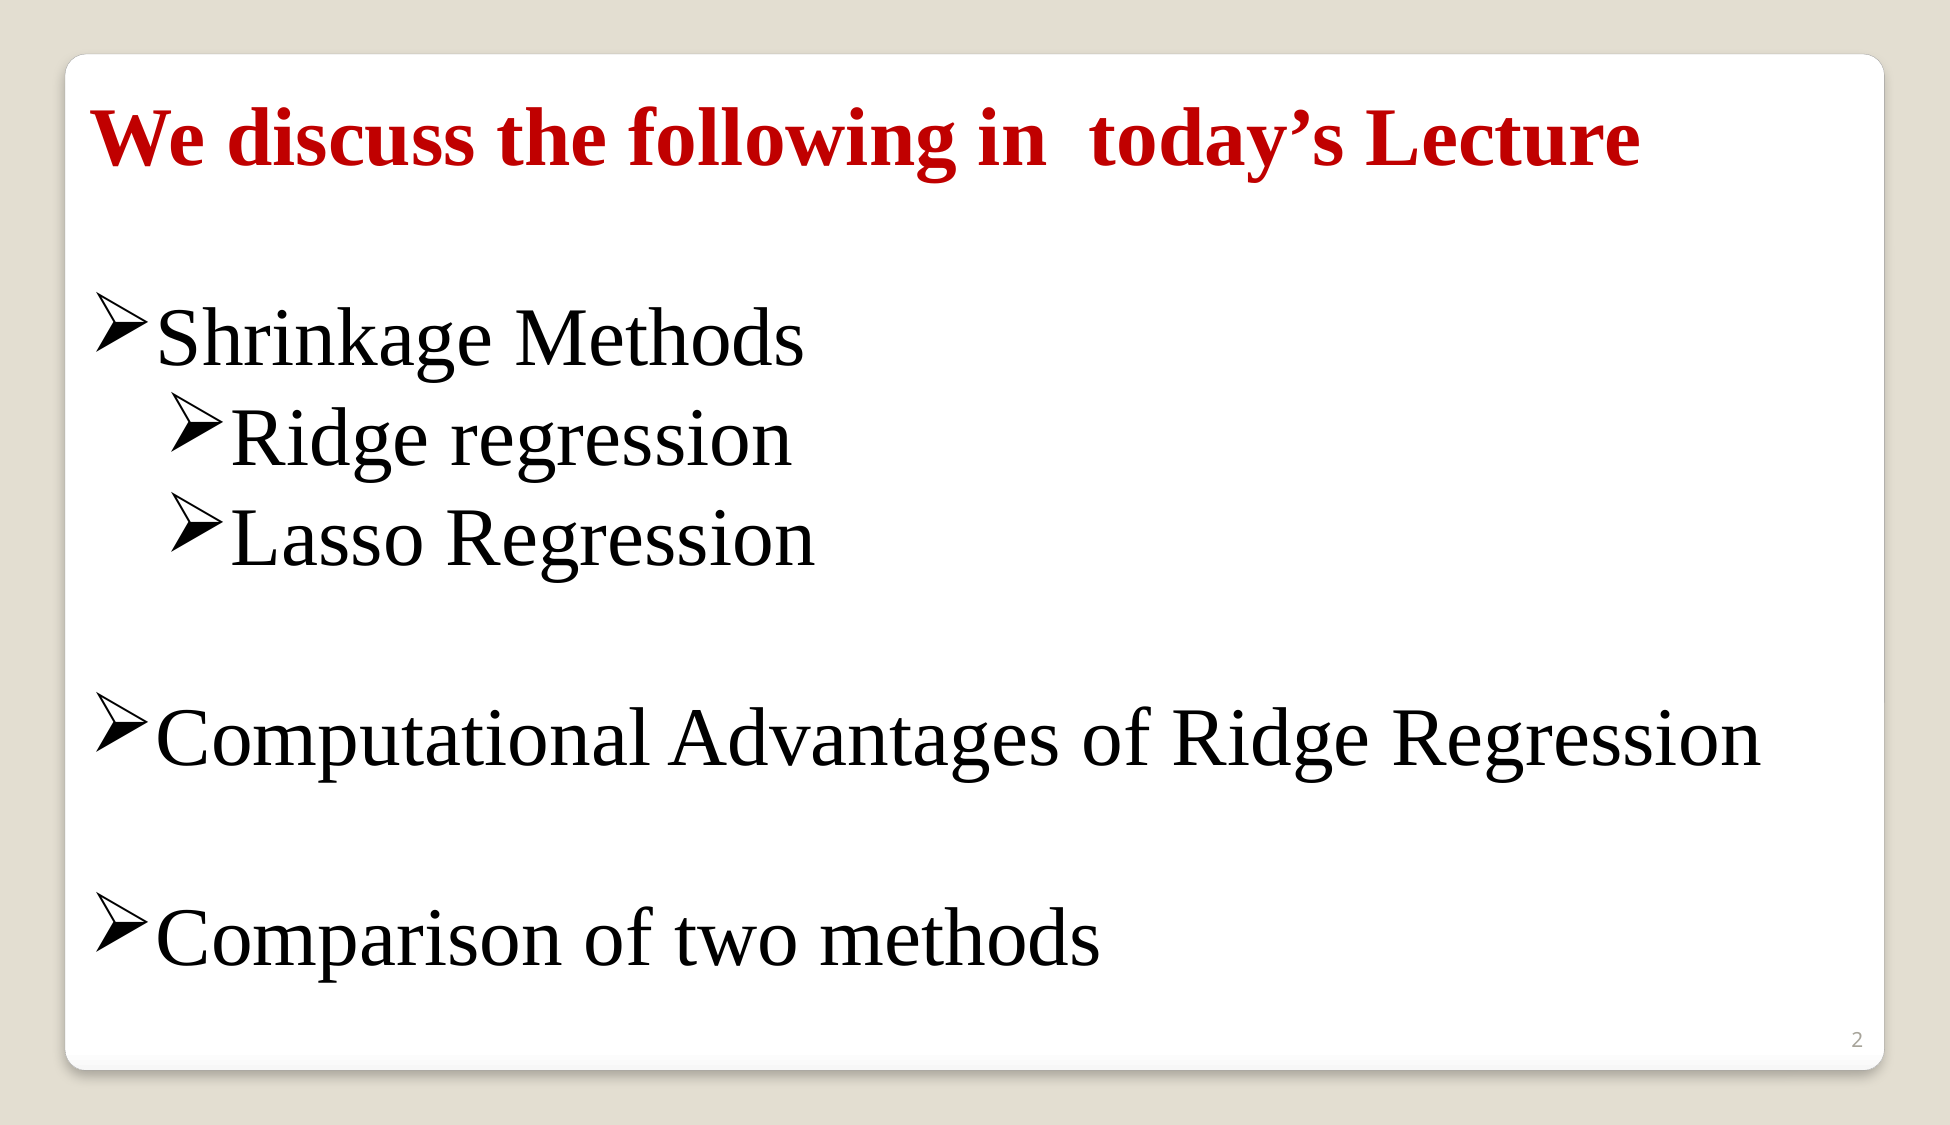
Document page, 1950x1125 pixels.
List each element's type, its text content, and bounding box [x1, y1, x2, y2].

text_box We discuss the following in today’s Lecture Shrinkage Methods Ridge regression Lasso Regression Computational Advantages of Ridge Regression Comparison of two methods [74, 75, 1830, 990]
slide_number 2 [1780, 1002, 1878, 1063]
